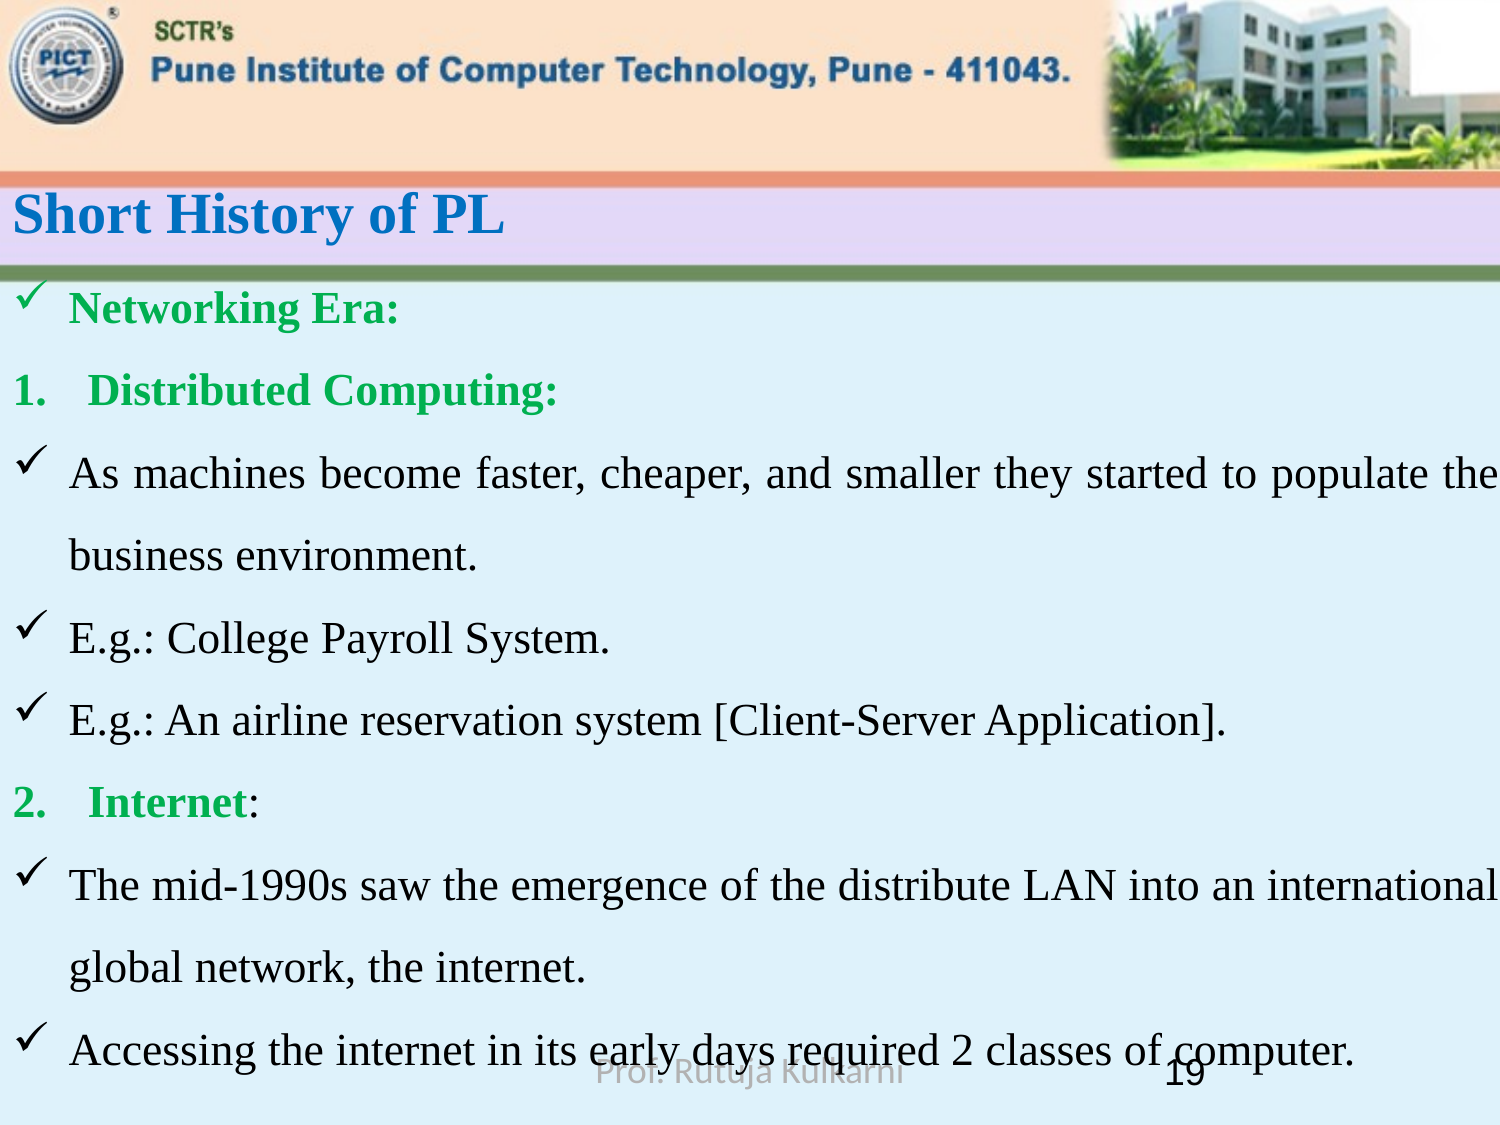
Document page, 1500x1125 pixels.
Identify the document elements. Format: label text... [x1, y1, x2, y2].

list Networking Era: Distributed Computing: As machines become faster, cheaper, and smaller they started to populate the business environment. E.g.: College Payroll System. E.g.: An airline reservation system [Client-Server Application]. Internet: The mid-1990s saw the emergence of the distribute LAN into an international global network, the internet. Accessing the internet in its early days required 2 classes of computer. [12, 249, 1500, 1074]
footer Prof. Rutuja Kulkarni [510, 1046, 990, 1103]
title Short History of PL [12, 174, 1475, 246]
picture [0, 0, 1500, 1125]
slide_number 19 [1157, 1048, 1213, 1096]
